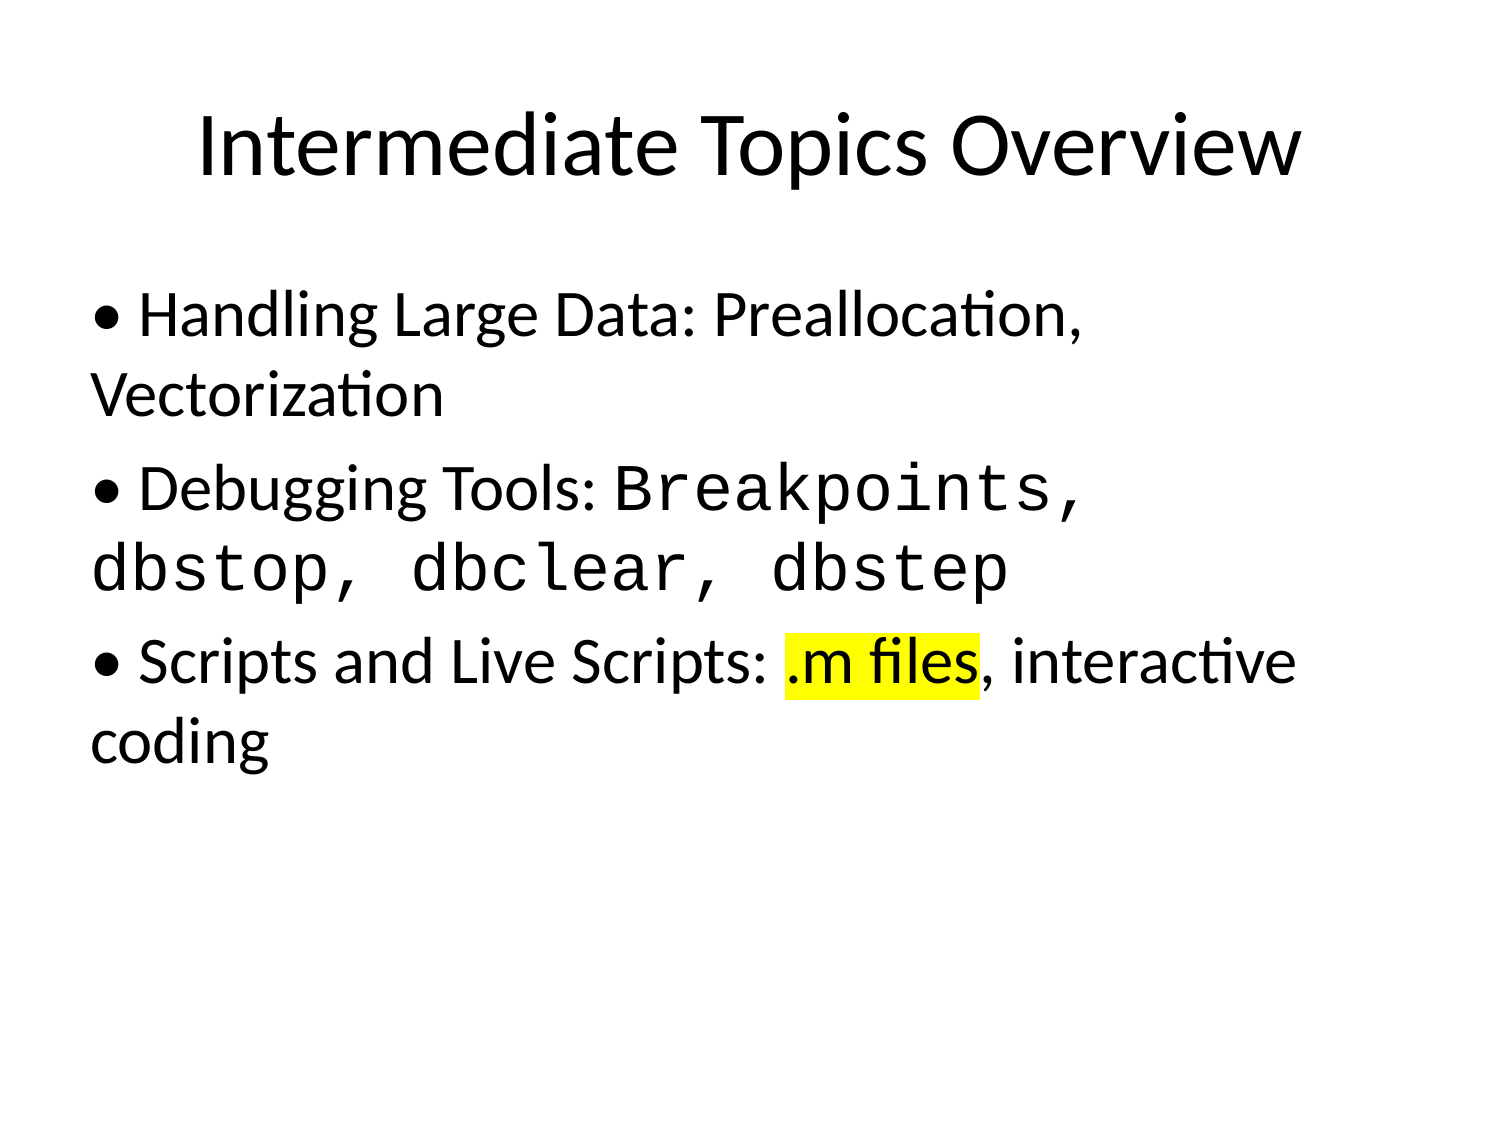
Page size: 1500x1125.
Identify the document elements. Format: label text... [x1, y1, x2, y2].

title Intermediate Topics Overview [75, 45, 1425, 233]
list • Handling Large Data: Preallocation, Vectorization • Debugging Tools: Breakpoints, dbstop, dbclear, dbstep • Scripts and Live Scripts: .m files, interactive coding [75, 262, 1425, 1005]
